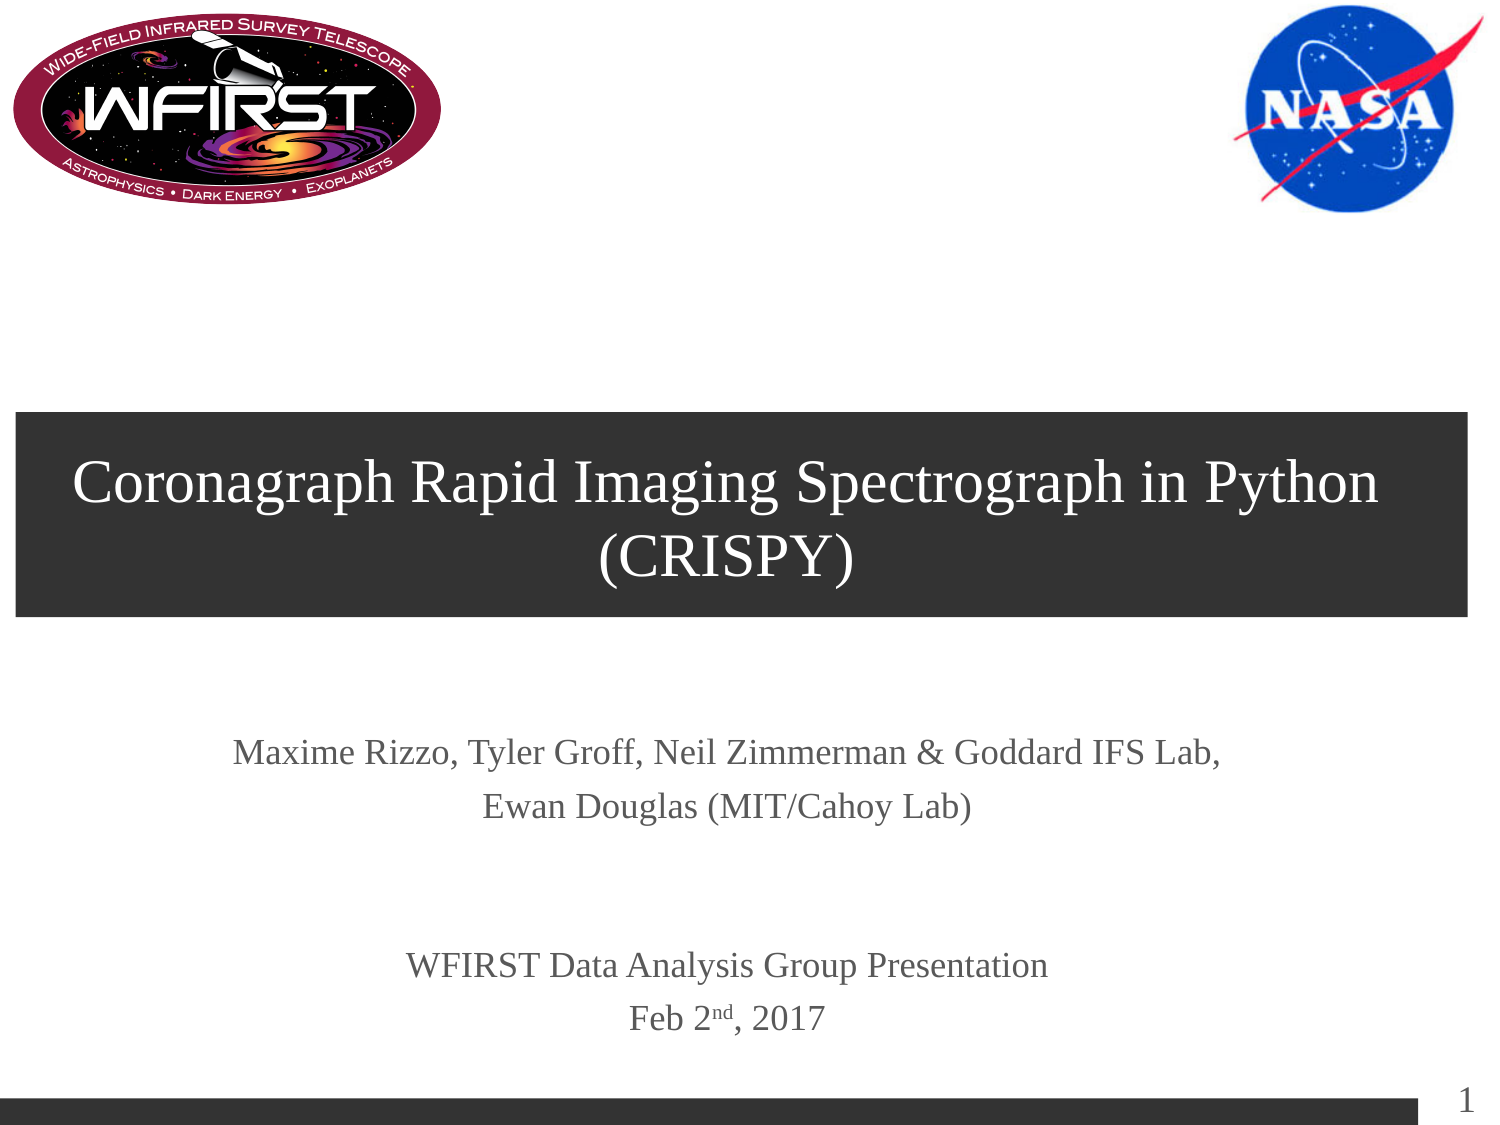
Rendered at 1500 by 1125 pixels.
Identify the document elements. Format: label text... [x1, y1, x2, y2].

title Coronagraph Rapid Imaging Spectrograph in Python (CRISPY) [15, 412, 1468, 618]
picture [1, 0, 458, 215]
picture [1218, 3, 1500, 215]
list Maxime Rizzo, Tyler Groff, Neil Zimmerman & Goddard IFS Lab, Ewan Douglas (MIT/Cahoy Lab) WFIRST Data Analysis Group Presentation Feb 2nd, 2017 [30, 720, 1425, 1046]
